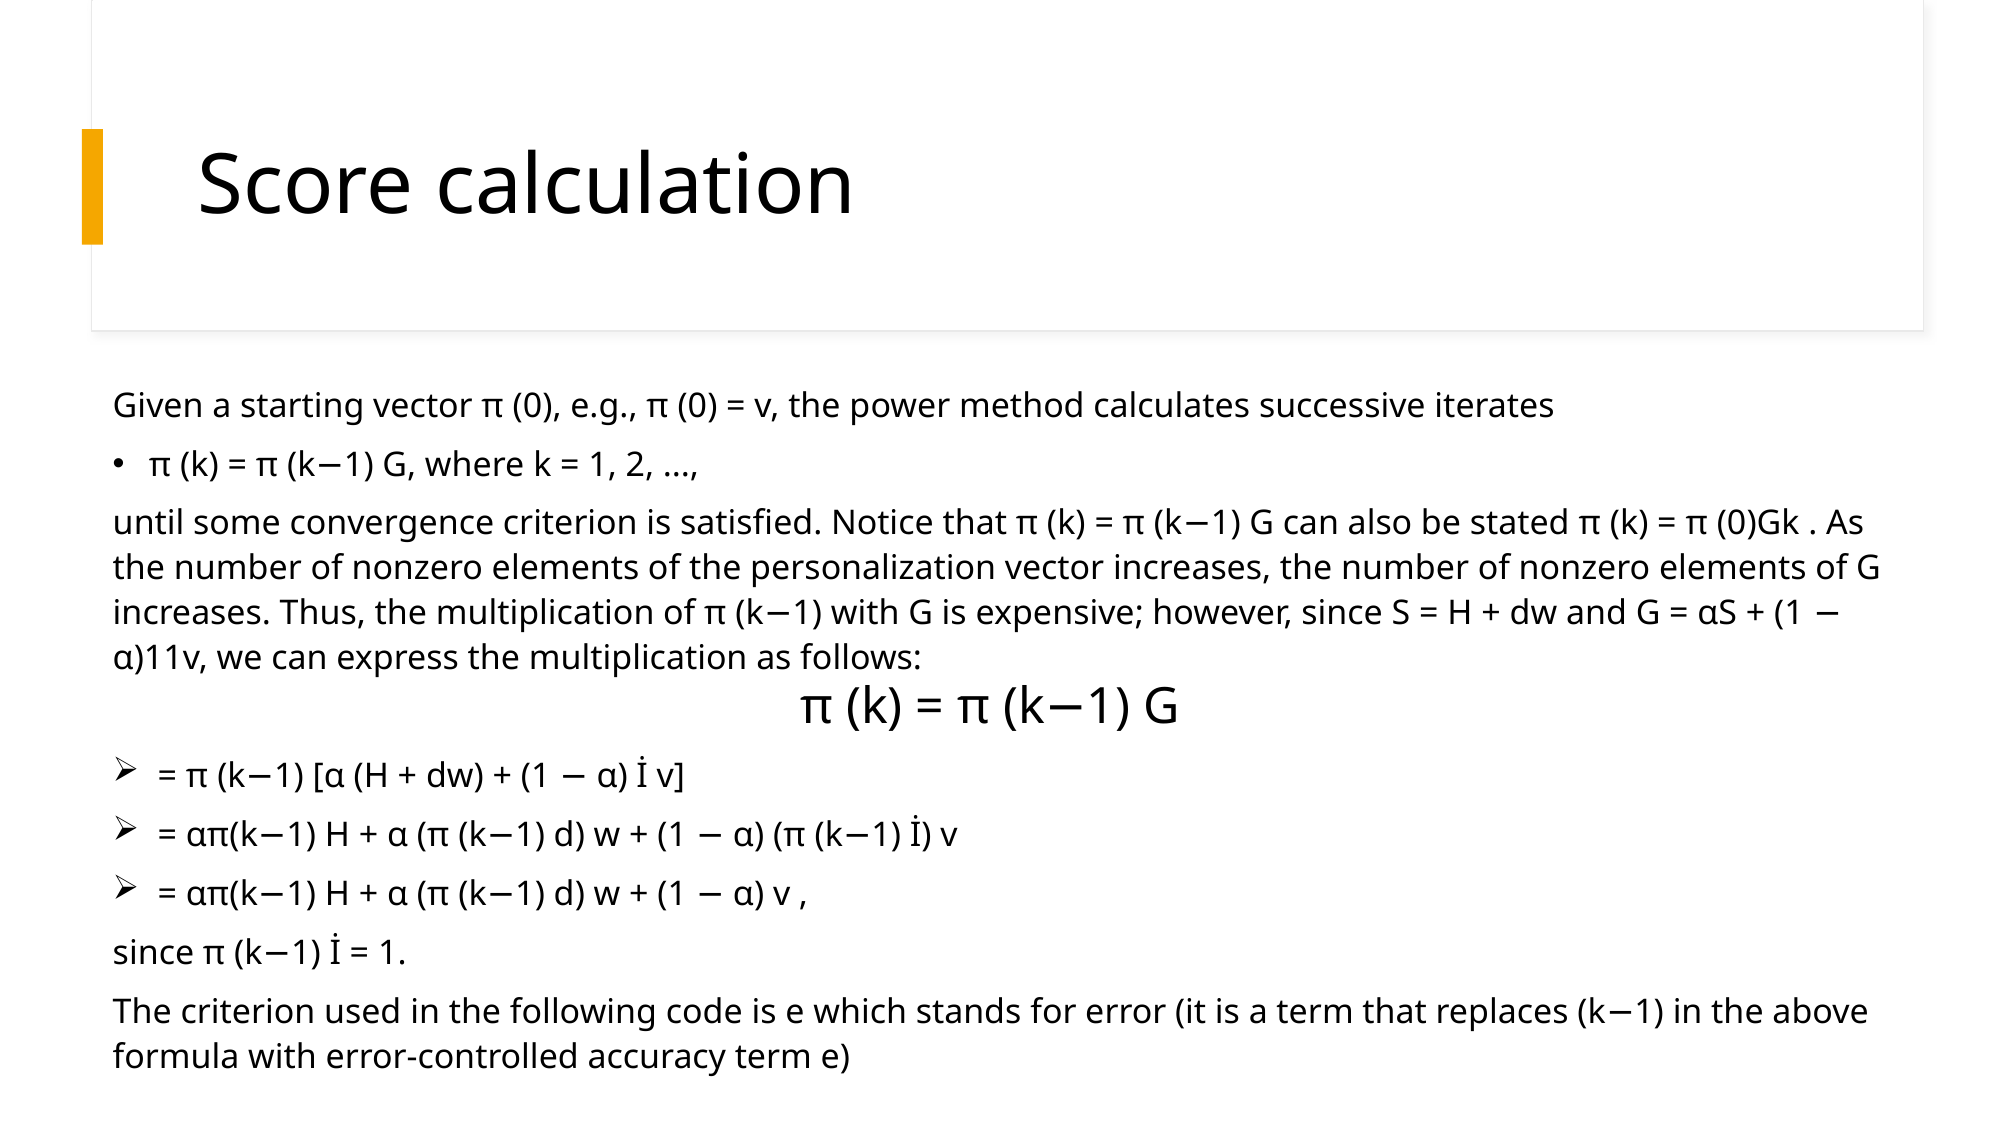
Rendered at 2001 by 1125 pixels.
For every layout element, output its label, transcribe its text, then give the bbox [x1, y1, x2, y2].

list Given a starting vector π (0), e.g., π (0) = v, the power method calculates successive iterates π (k) = π (k−1) G, where k = 1, 2, ..., until some convergence criterion is satisfied. Notice that π (k) = π (k−1) G can also be stated π (k) = π (0)Gk . As the number of nonzero elements of the personalization vector increases, the number of nonzero elements of G increases. Thus, the multiplication of π (k−1) with G is expensive; however, since S = H + dw and G = αS + (1 − α)11v, we can express the multiplication as follows: = π (k−1) [α (H + dw) + (1 − α) İ v] = απ(k−1) H + α (π (k−1) d) w + (1 − α) (π (k−1) İ) v = απ(k−1) H + α (π (k−1) d) w + (1 − α) v , since π (k−1) İ = 1. The criterion used in the following code is e which stands for error (it is a term that replaces (k−1) in the above formula with error-controlled accuracy term e) [97, 371, 1922, 1088]
text_box π (k) = π (k−1) G [784, 665, 1235, 741]
title Score calculation [183, 90, 1851, 284]
